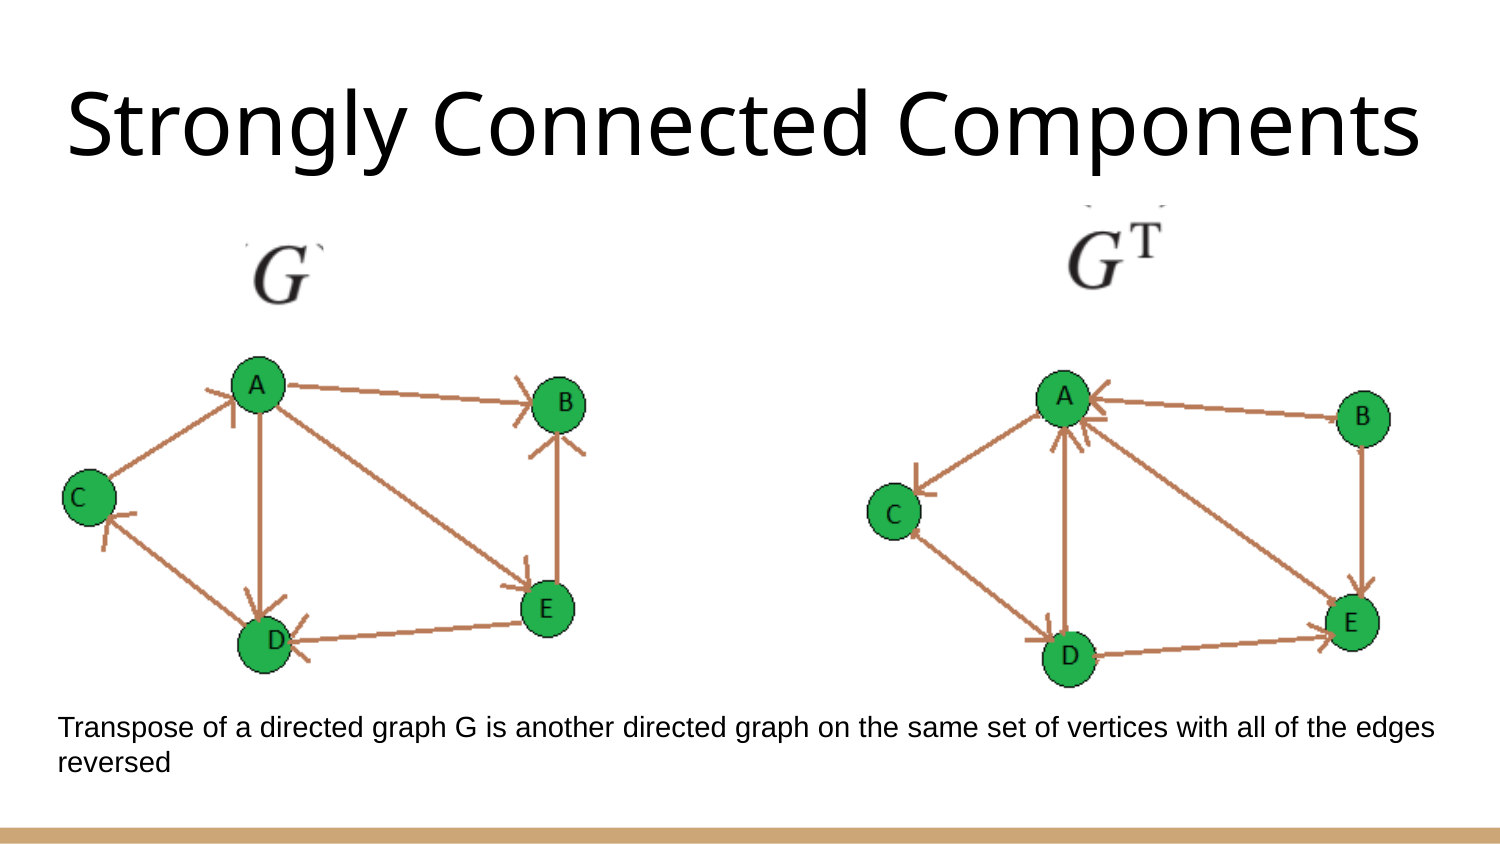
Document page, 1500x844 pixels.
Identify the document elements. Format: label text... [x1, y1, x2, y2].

picture [821, 325, 1402, 711]
title Strongly Connected Components [51, 51, 1449, 189]
text_box Transpose of a directed graph G is another directed graph on the same set of vertices with all of the edges reversed [42, 693, 1488, 794]
picture [1050, 204, 1174, 309]
picture [42, 204, 656, 705]
